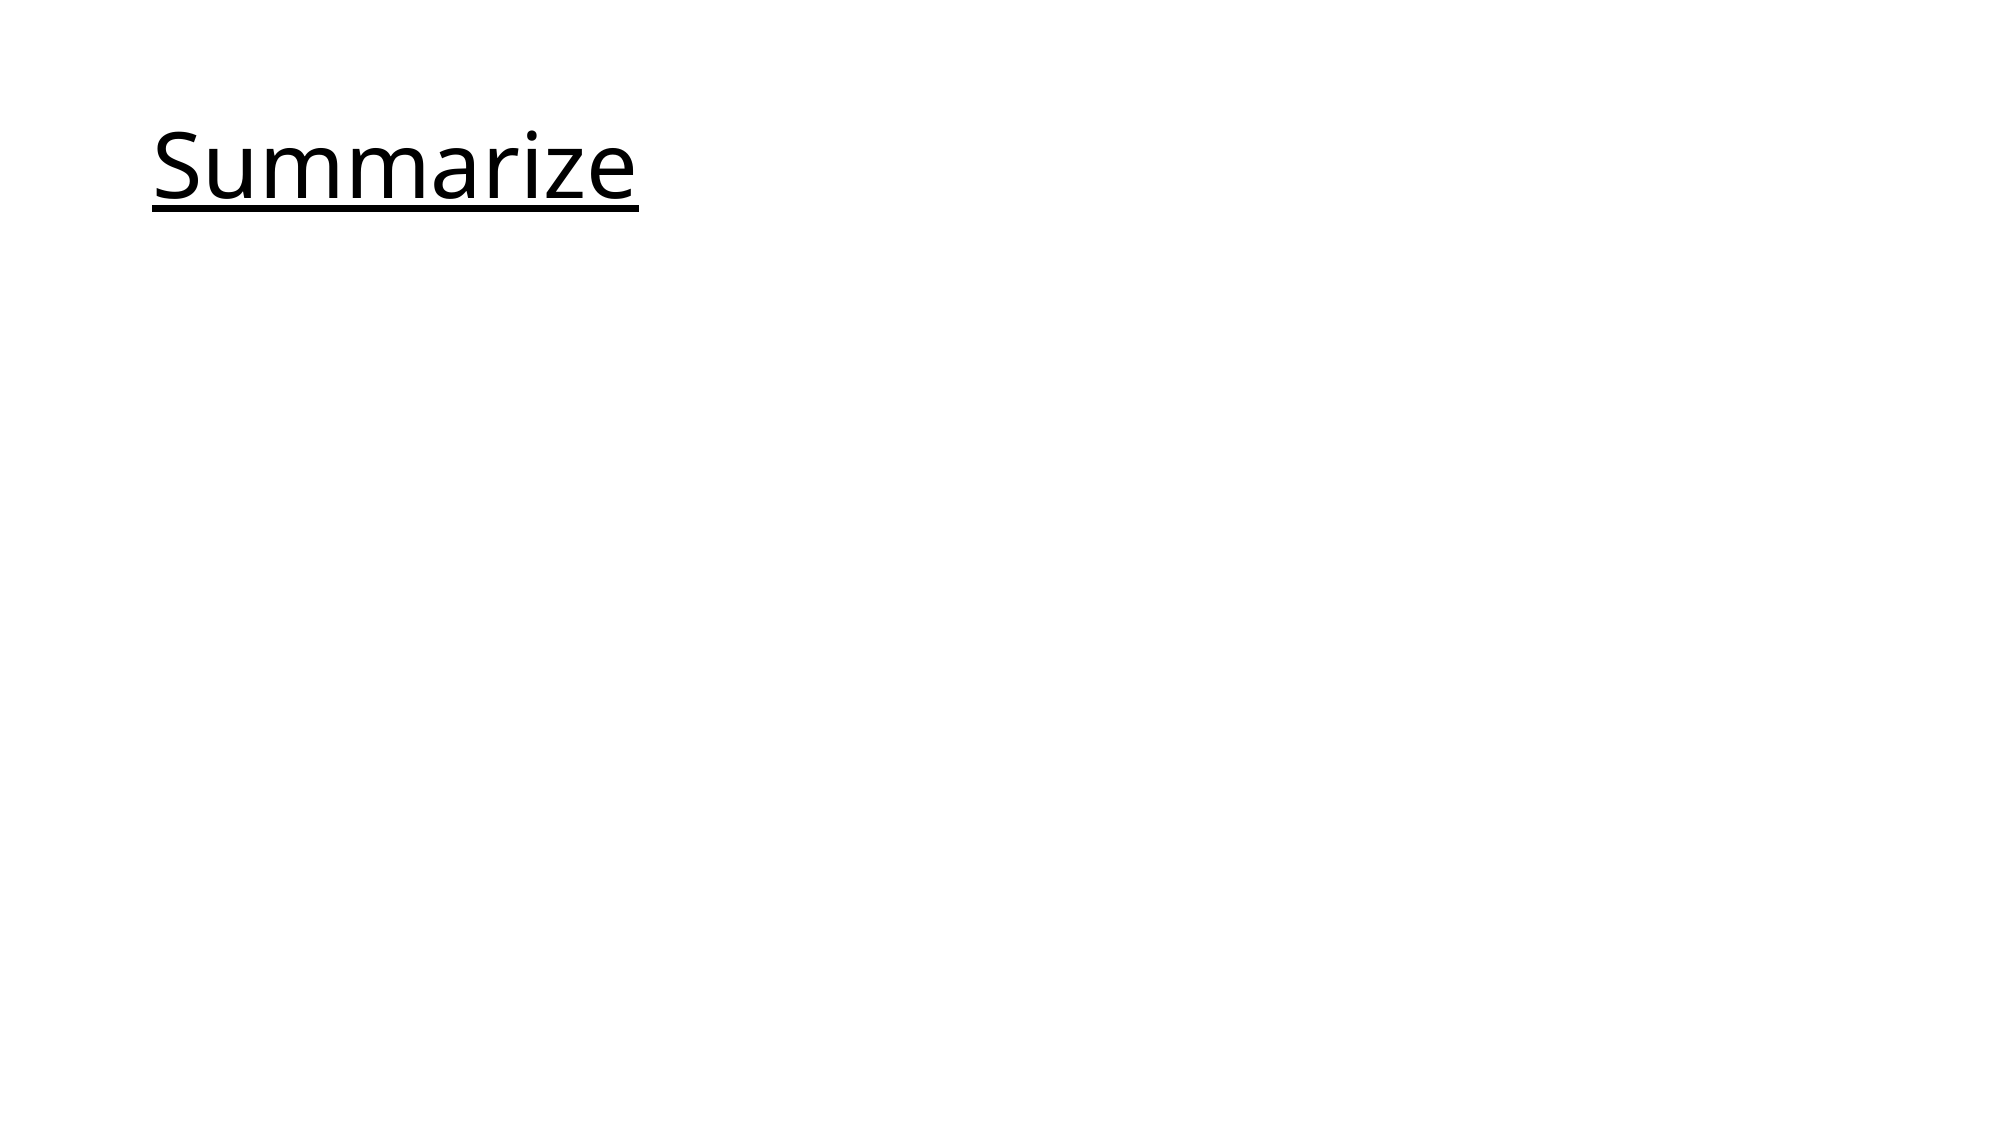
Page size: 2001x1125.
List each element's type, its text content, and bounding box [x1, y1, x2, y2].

title Summarize [137, 59, 1863, 278]
